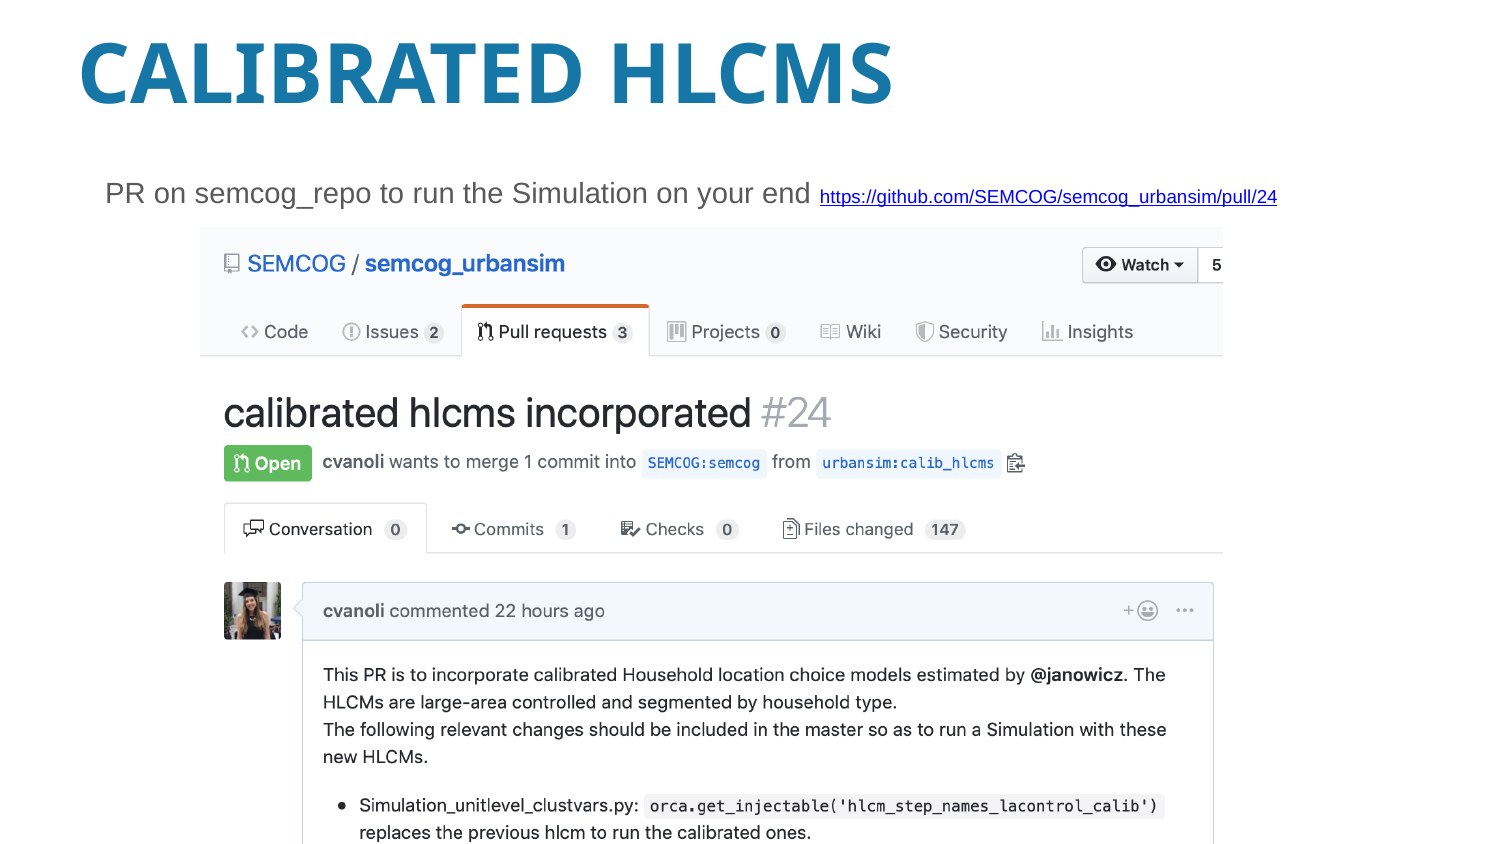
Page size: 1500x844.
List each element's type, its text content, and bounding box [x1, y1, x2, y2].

picture [200, 227, 1223, 844]
text_box PR on semcog_repo to run the Simulation on your end https://github.com/SEMCOG/semcog_urbansim/pull/24 [90, 154, 1317, 667]
title CALIBRATED HLCMS [62, 0, 1413, 141]
